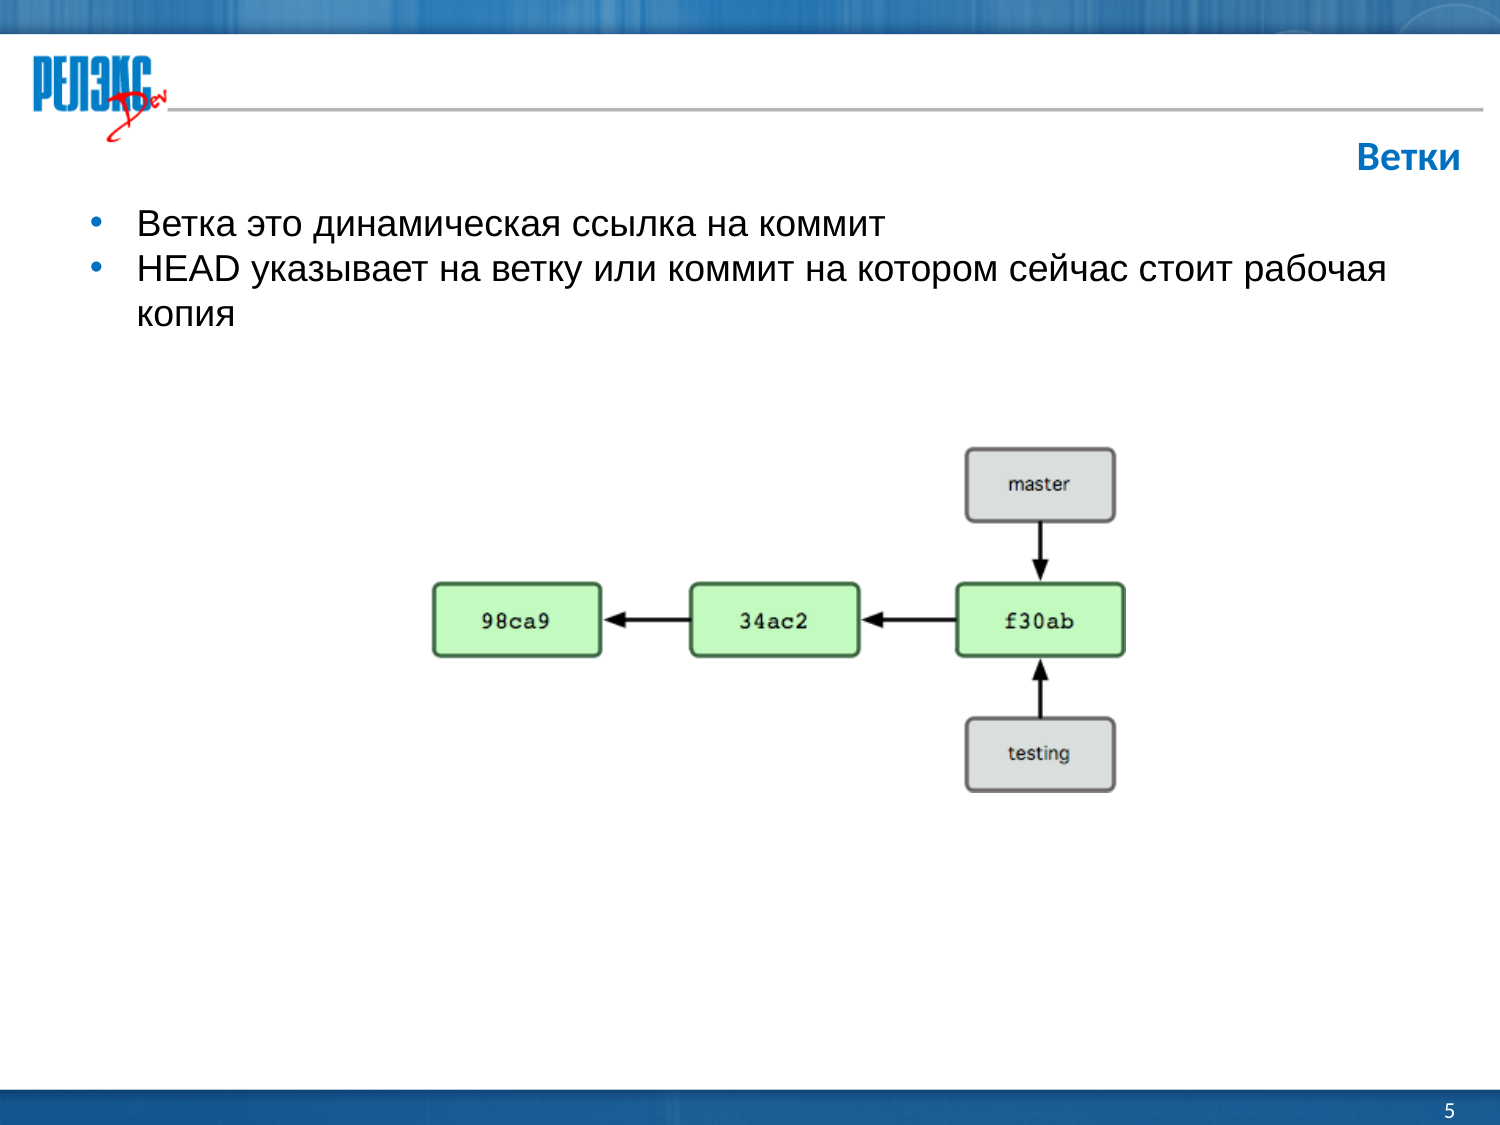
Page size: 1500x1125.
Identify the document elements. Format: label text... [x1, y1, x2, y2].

text_box Ветка это динамическая ссылка на коммит HEAD указывает на ветку или коммит на котором сейчас стоит рабочая копия [74, 191, 1425, 366]
text_box [182, 30, 1482, 114]
text_box <number> [1120, 1093, 1471, 1125]
picture [0, 0, 1500, 1125]
text_box Ветки [78, 113, 1477, 208]
